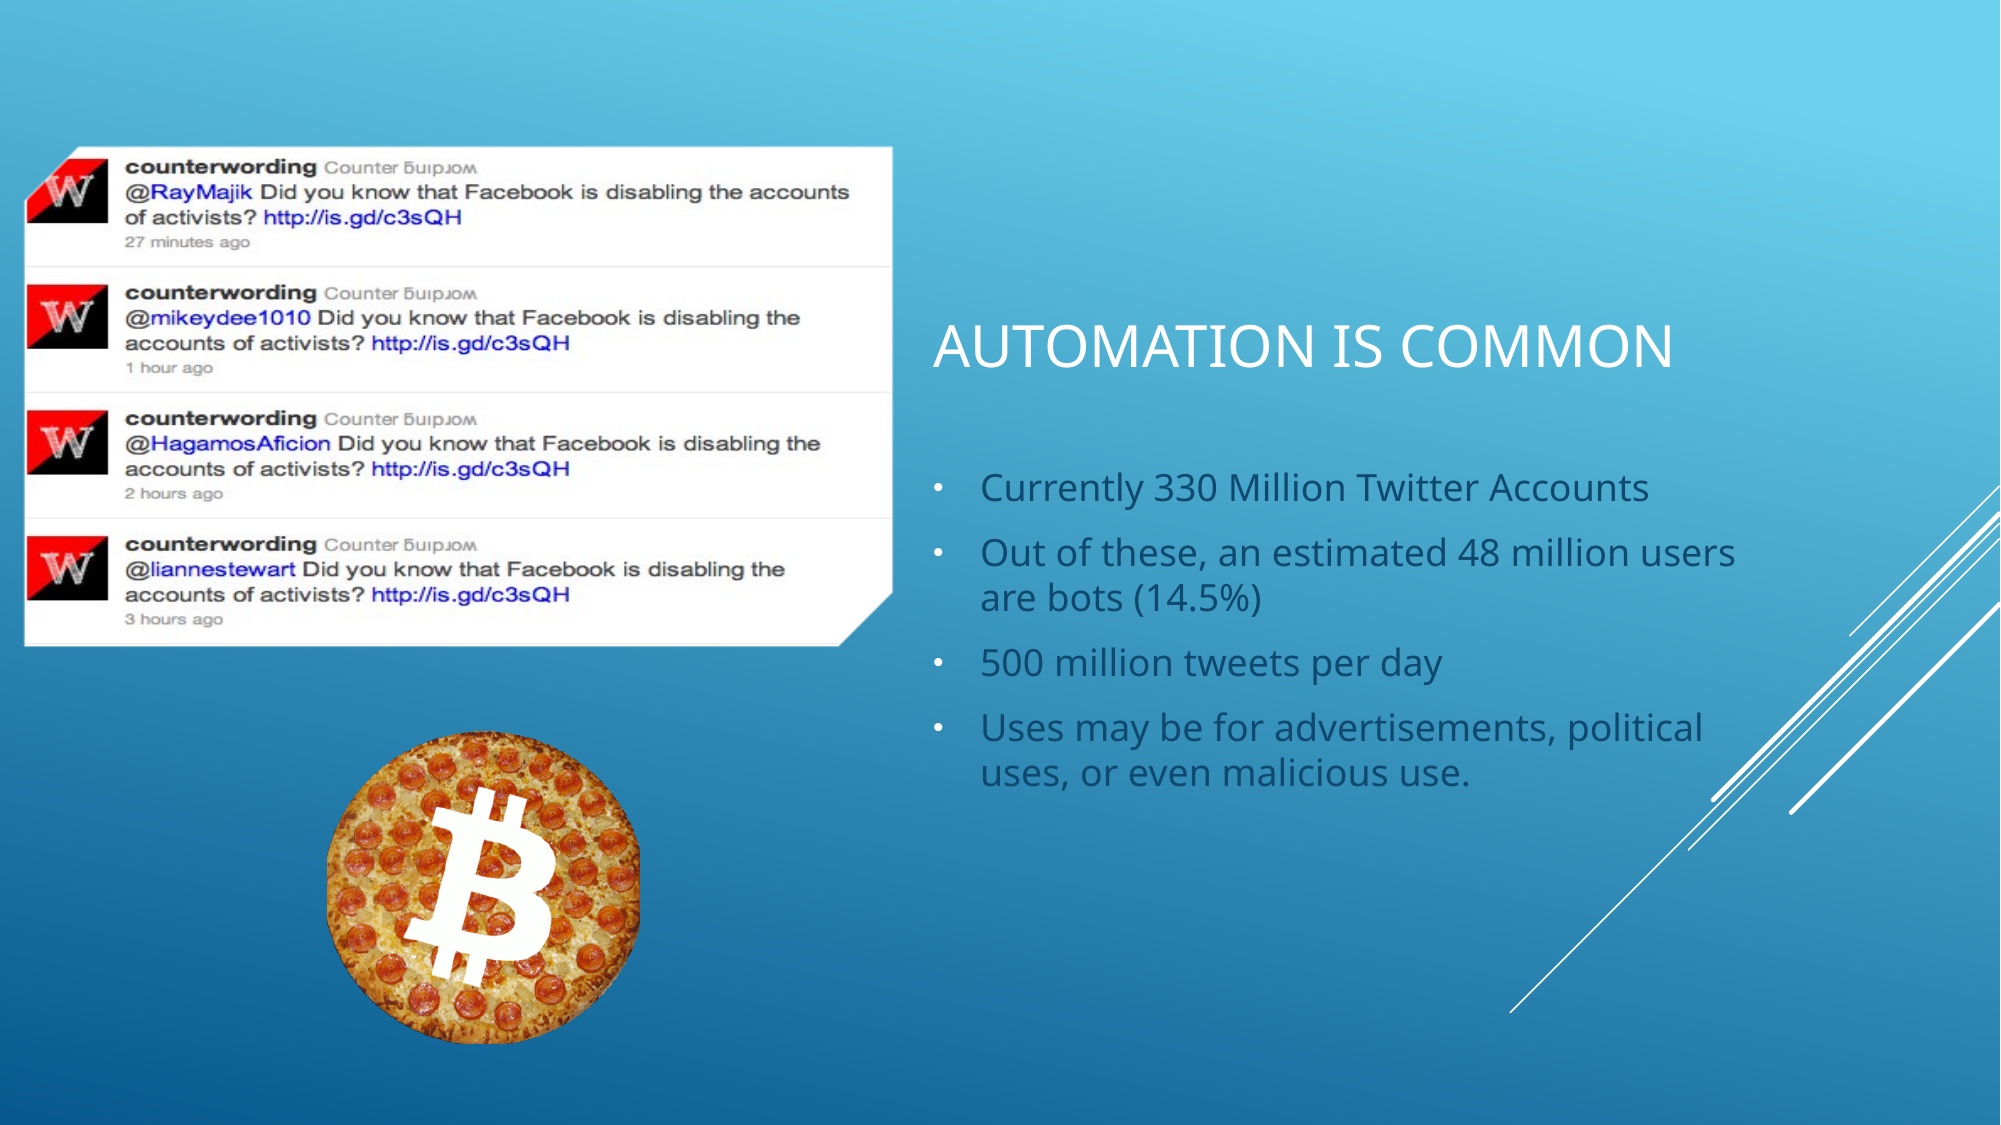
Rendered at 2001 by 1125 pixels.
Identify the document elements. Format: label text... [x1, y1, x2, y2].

picture [24, 147, 893, 647]
picture [327, 731, 640, 1044]
title Automation is common [918, 199, 1906, 387]
list Currently 330 Million Twitter Accounts Out of these, an estimated 48 million users are bots (14.5%) 500 million tweets per day Uses may be for advertisements, political uses, or even malicious use. [918, 456, 1756, 900]
